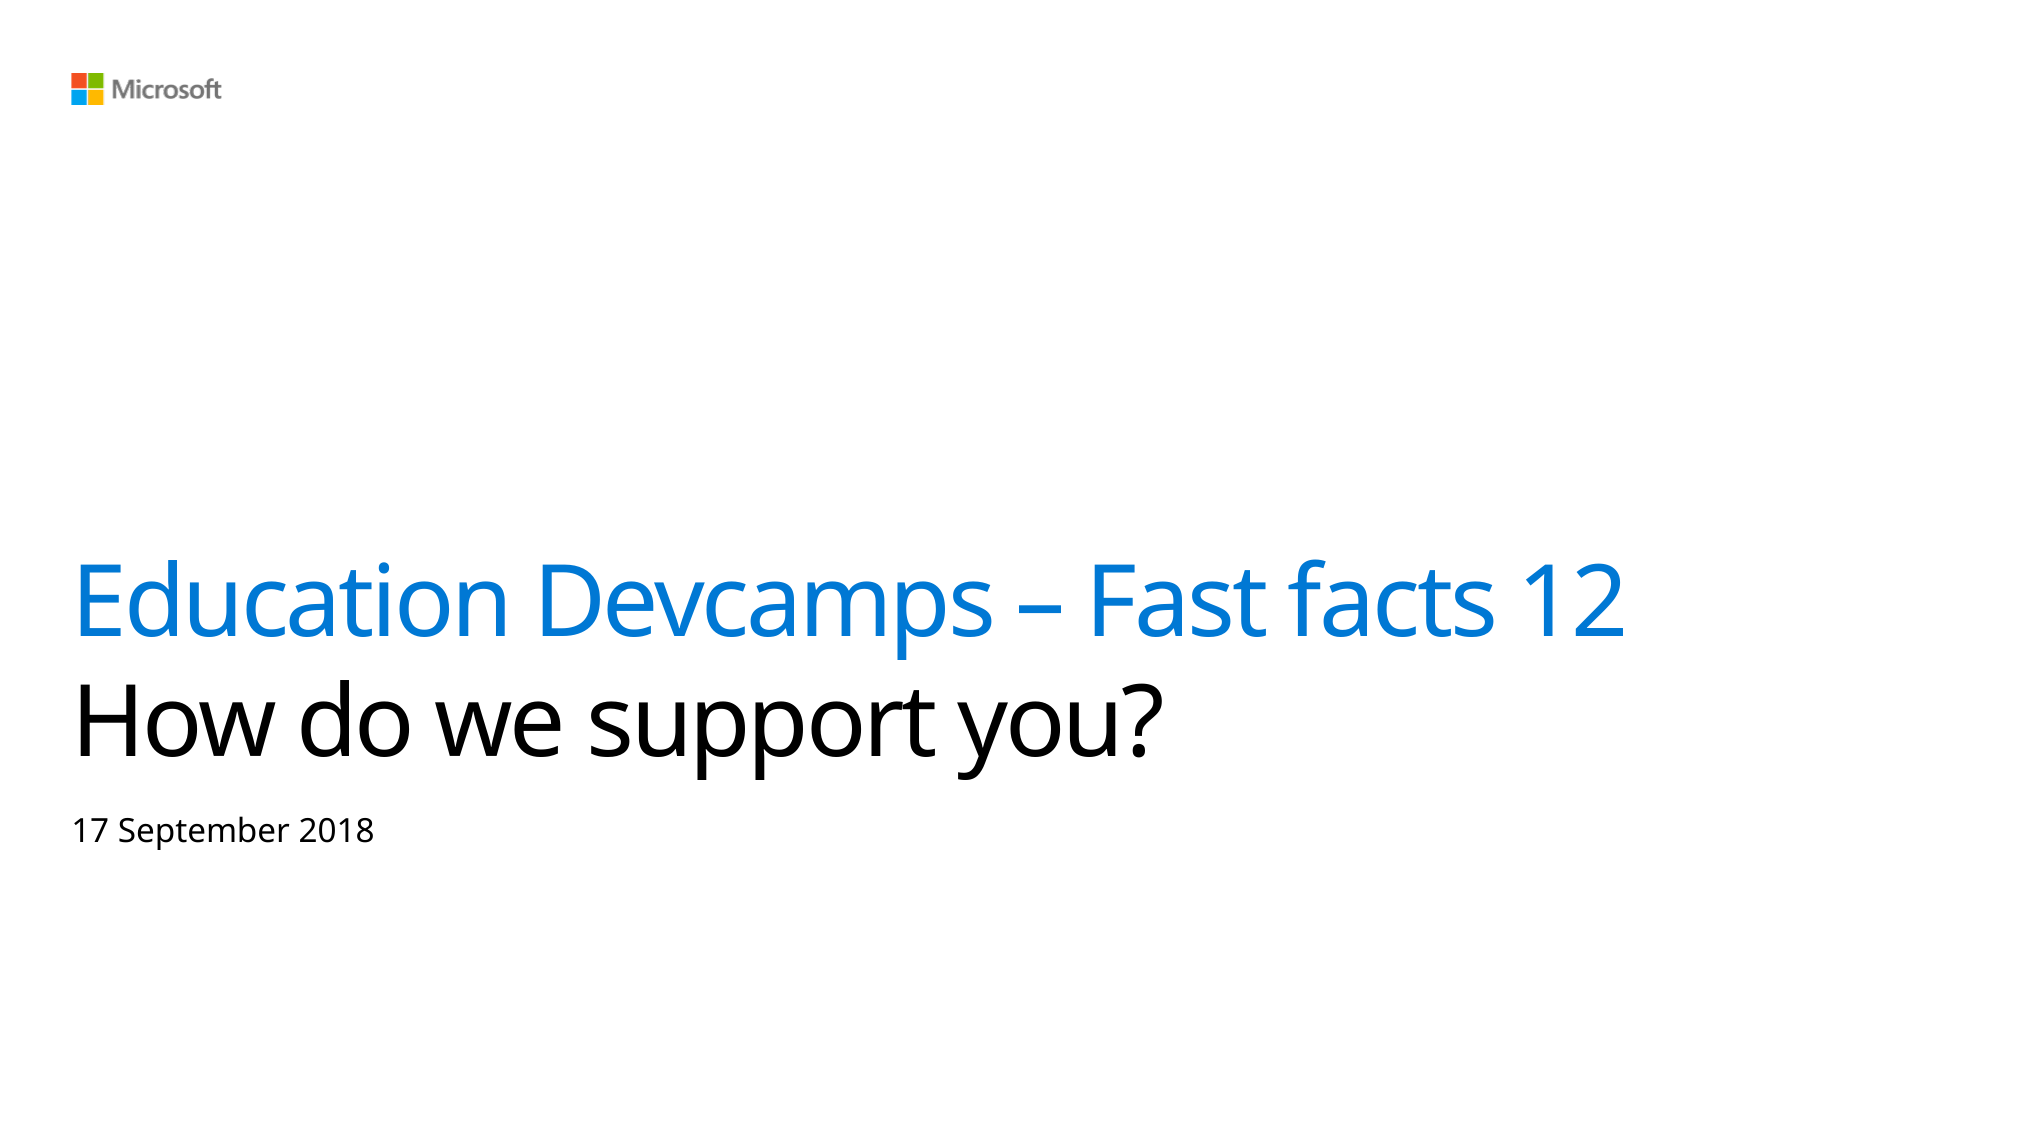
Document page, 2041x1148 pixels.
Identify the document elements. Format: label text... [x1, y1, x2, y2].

picture [71, 73, 222, 105]
list 17 September 2018 [71, 809, 1645, 968]
title Education Devcamps – Fast facts 12 How do we support you? [71, 506, 1810, 807]
